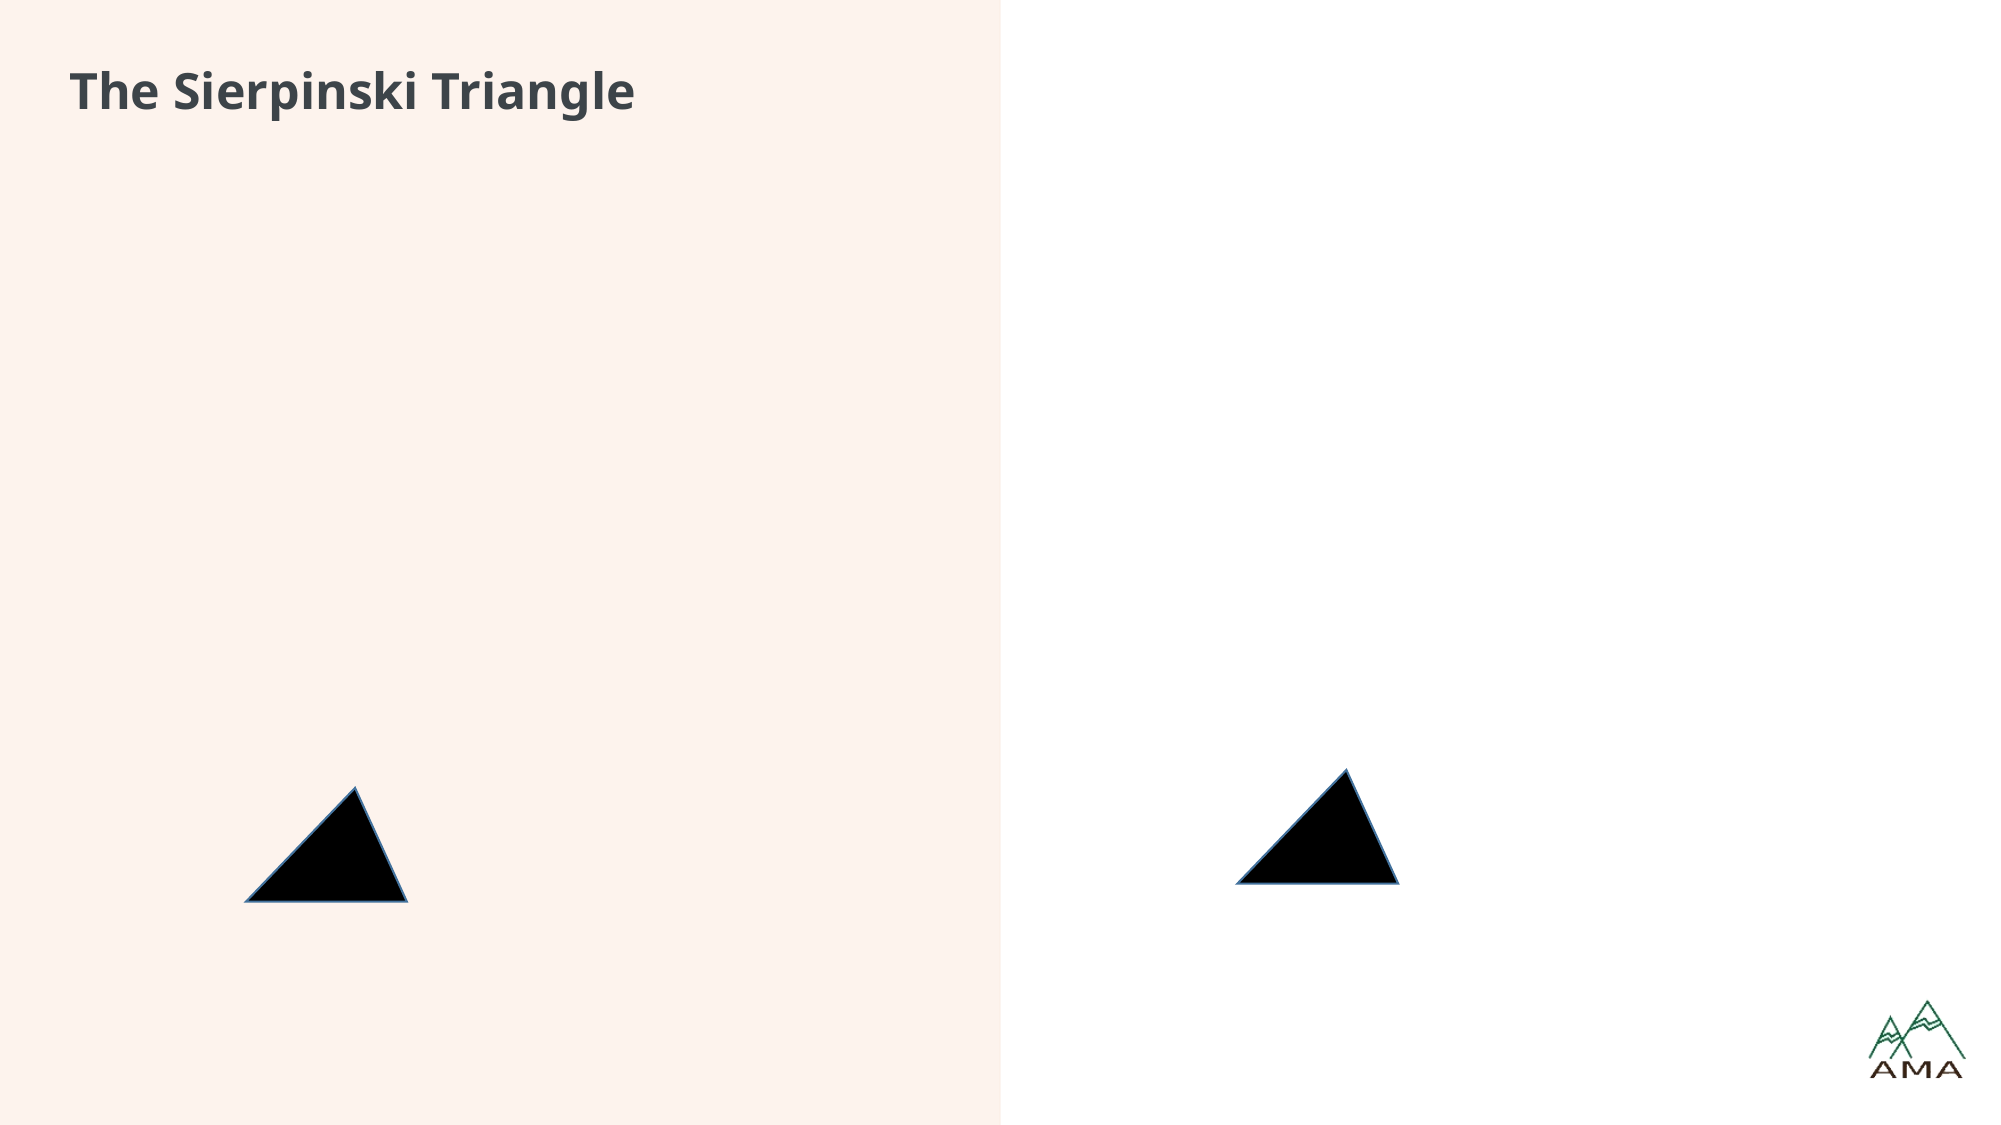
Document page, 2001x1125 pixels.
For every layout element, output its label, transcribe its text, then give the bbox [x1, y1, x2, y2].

text_box [1234, 768, 1400, 885]
picture [1857, 987, 1974, 1092]
title The Sierpinski Triangle [54, 59, 947, 127]
text_box [243, 786, 409, 903]
